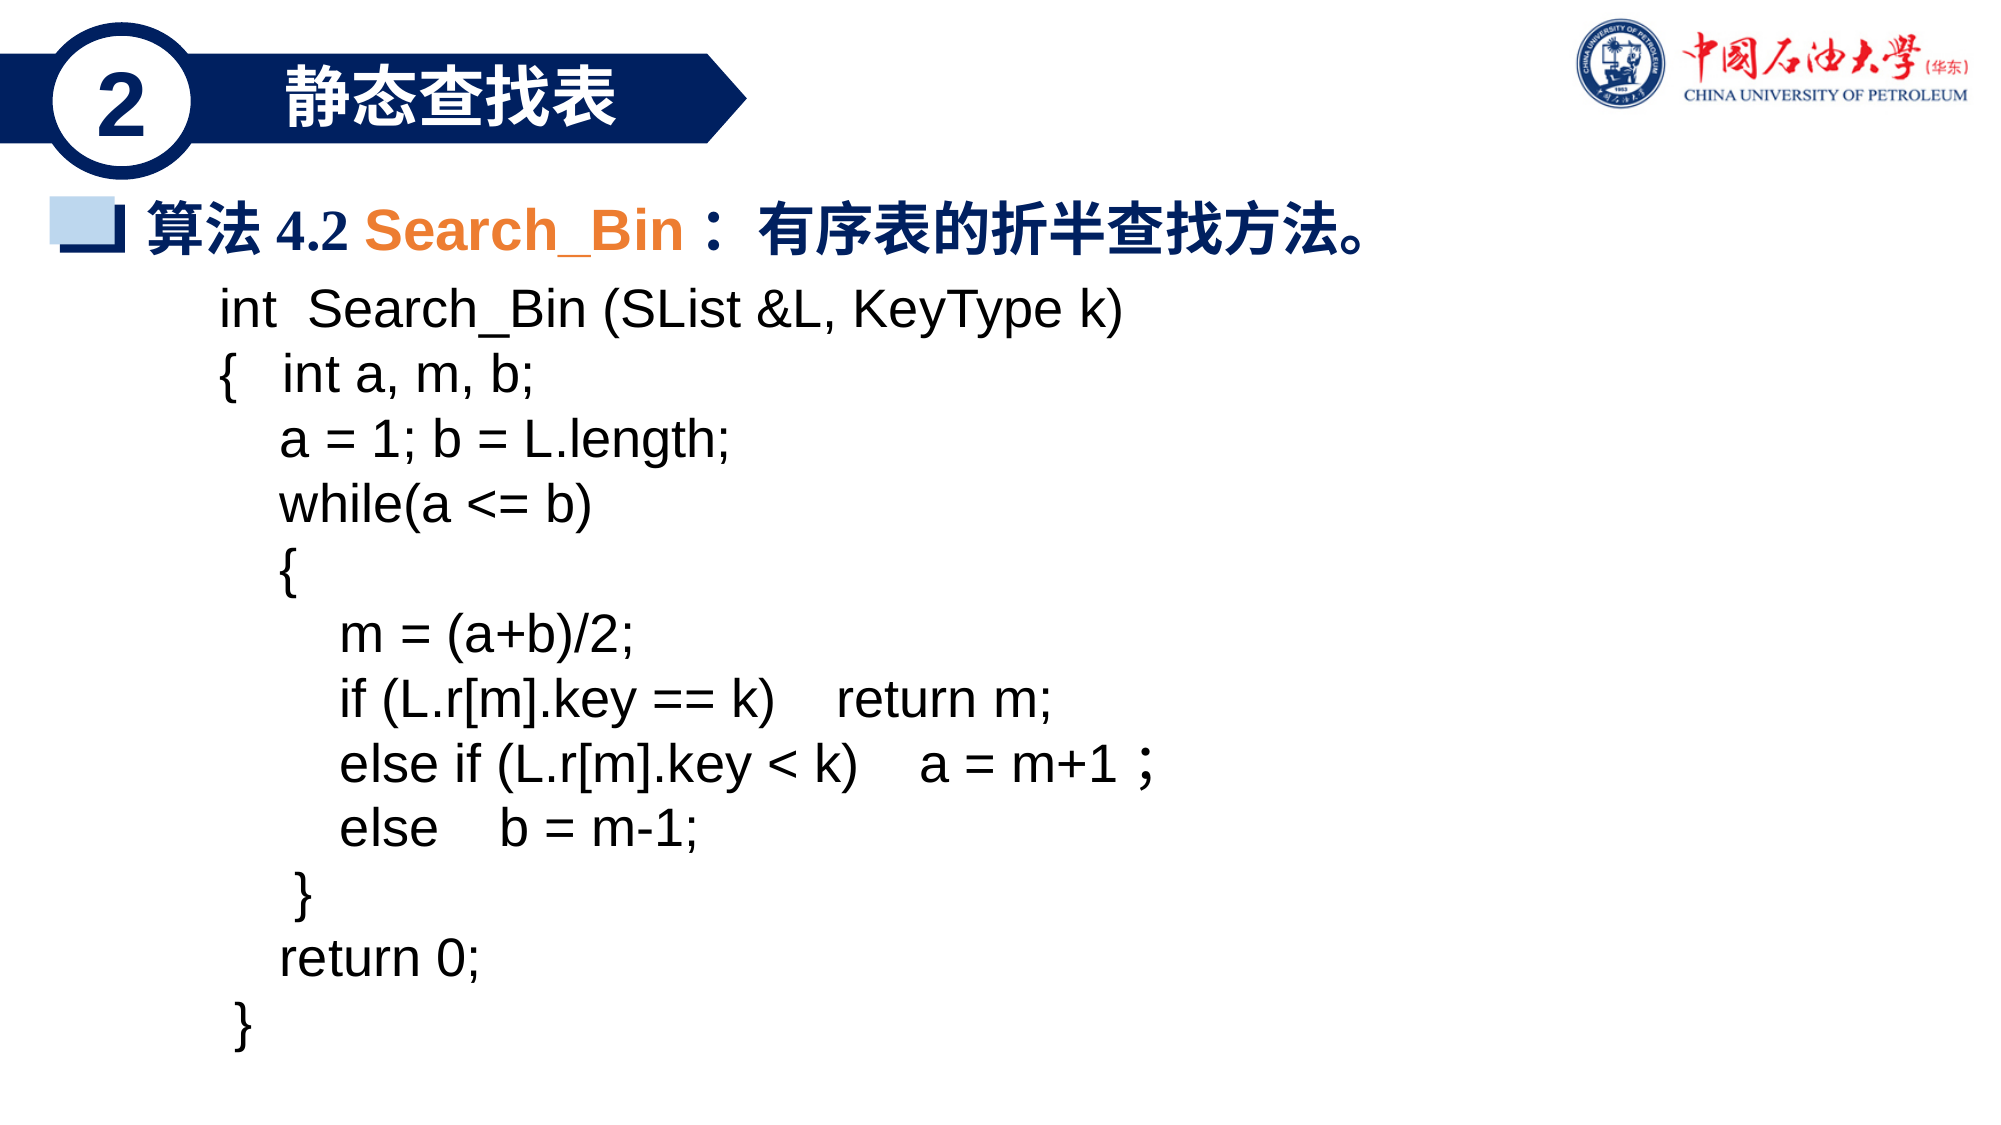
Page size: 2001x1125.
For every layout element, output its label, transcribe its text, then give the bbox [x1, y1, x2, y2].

text_box int Search_Bin (SList &L, KeyType k) { int a, m, b; a = 1; b = L.length; while(a <= b) { m = (a+b)/2; if (L.r[m].key == k) return m; else if (L.r[m].key < k) a = m+1； else b = m-1; } return 0; } [130, 265, 1225, 1060]
text_box 算法4.2 Search_Bin：有序表的折半查找方法。 [131, 184, 1414, 270]
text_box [49, 196, 125, 253]
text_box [0, 28, 747, 173]
picture [1554, 3, 2000, 127]
